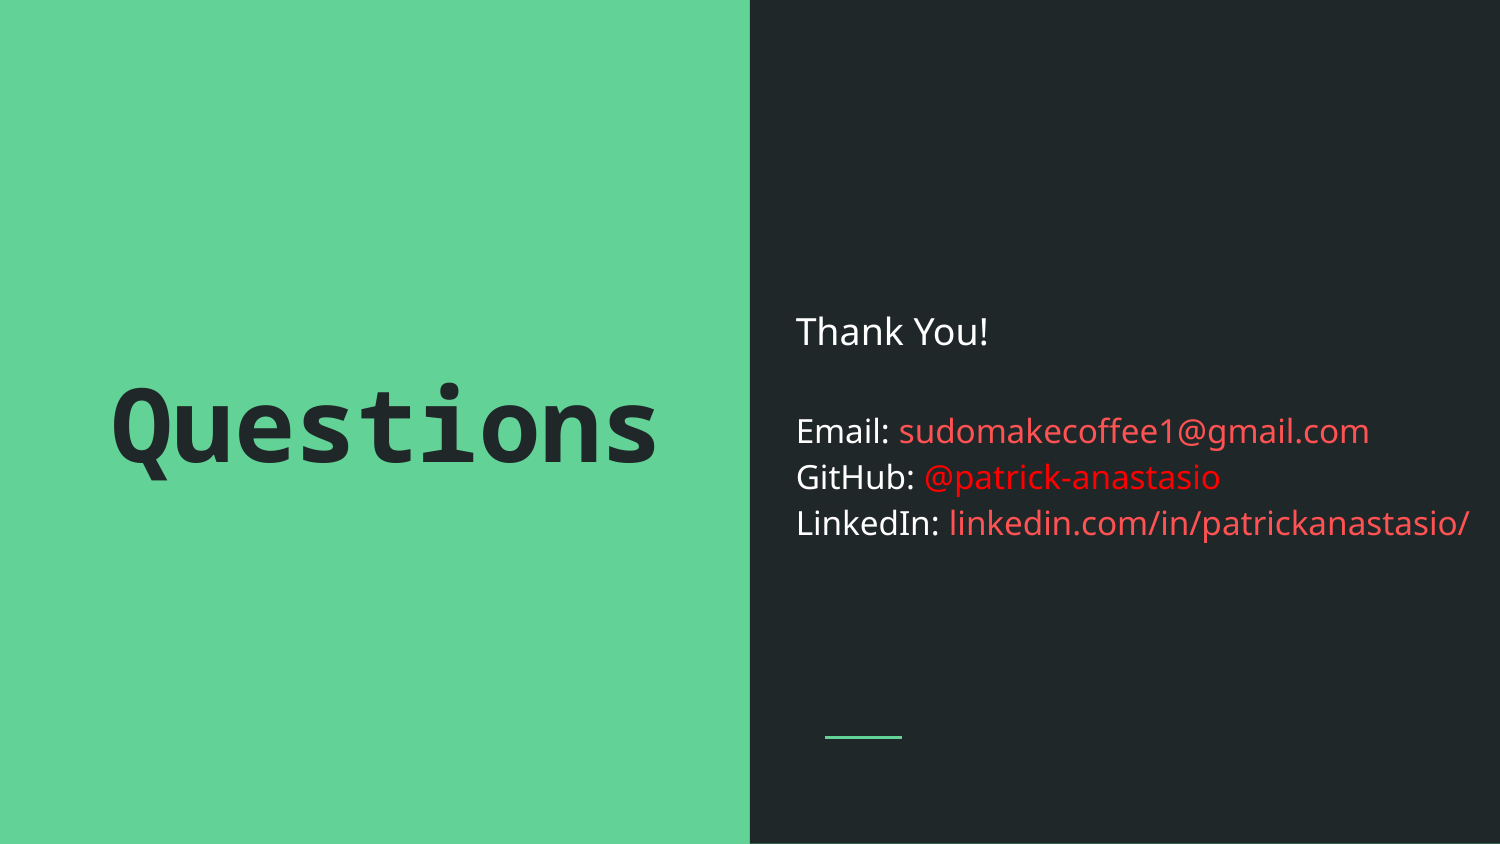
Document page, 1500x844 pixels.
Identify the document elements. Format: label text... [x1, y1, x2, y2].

title Questions [55, 345, 720, 499]
list Thank You! Email: sudomakecoffee1@gmail.com GitHub: @patrick-anastasio LinkedIn: linkedin.com/in/patrickanastasio/ [780, 260, 1500, 584]
